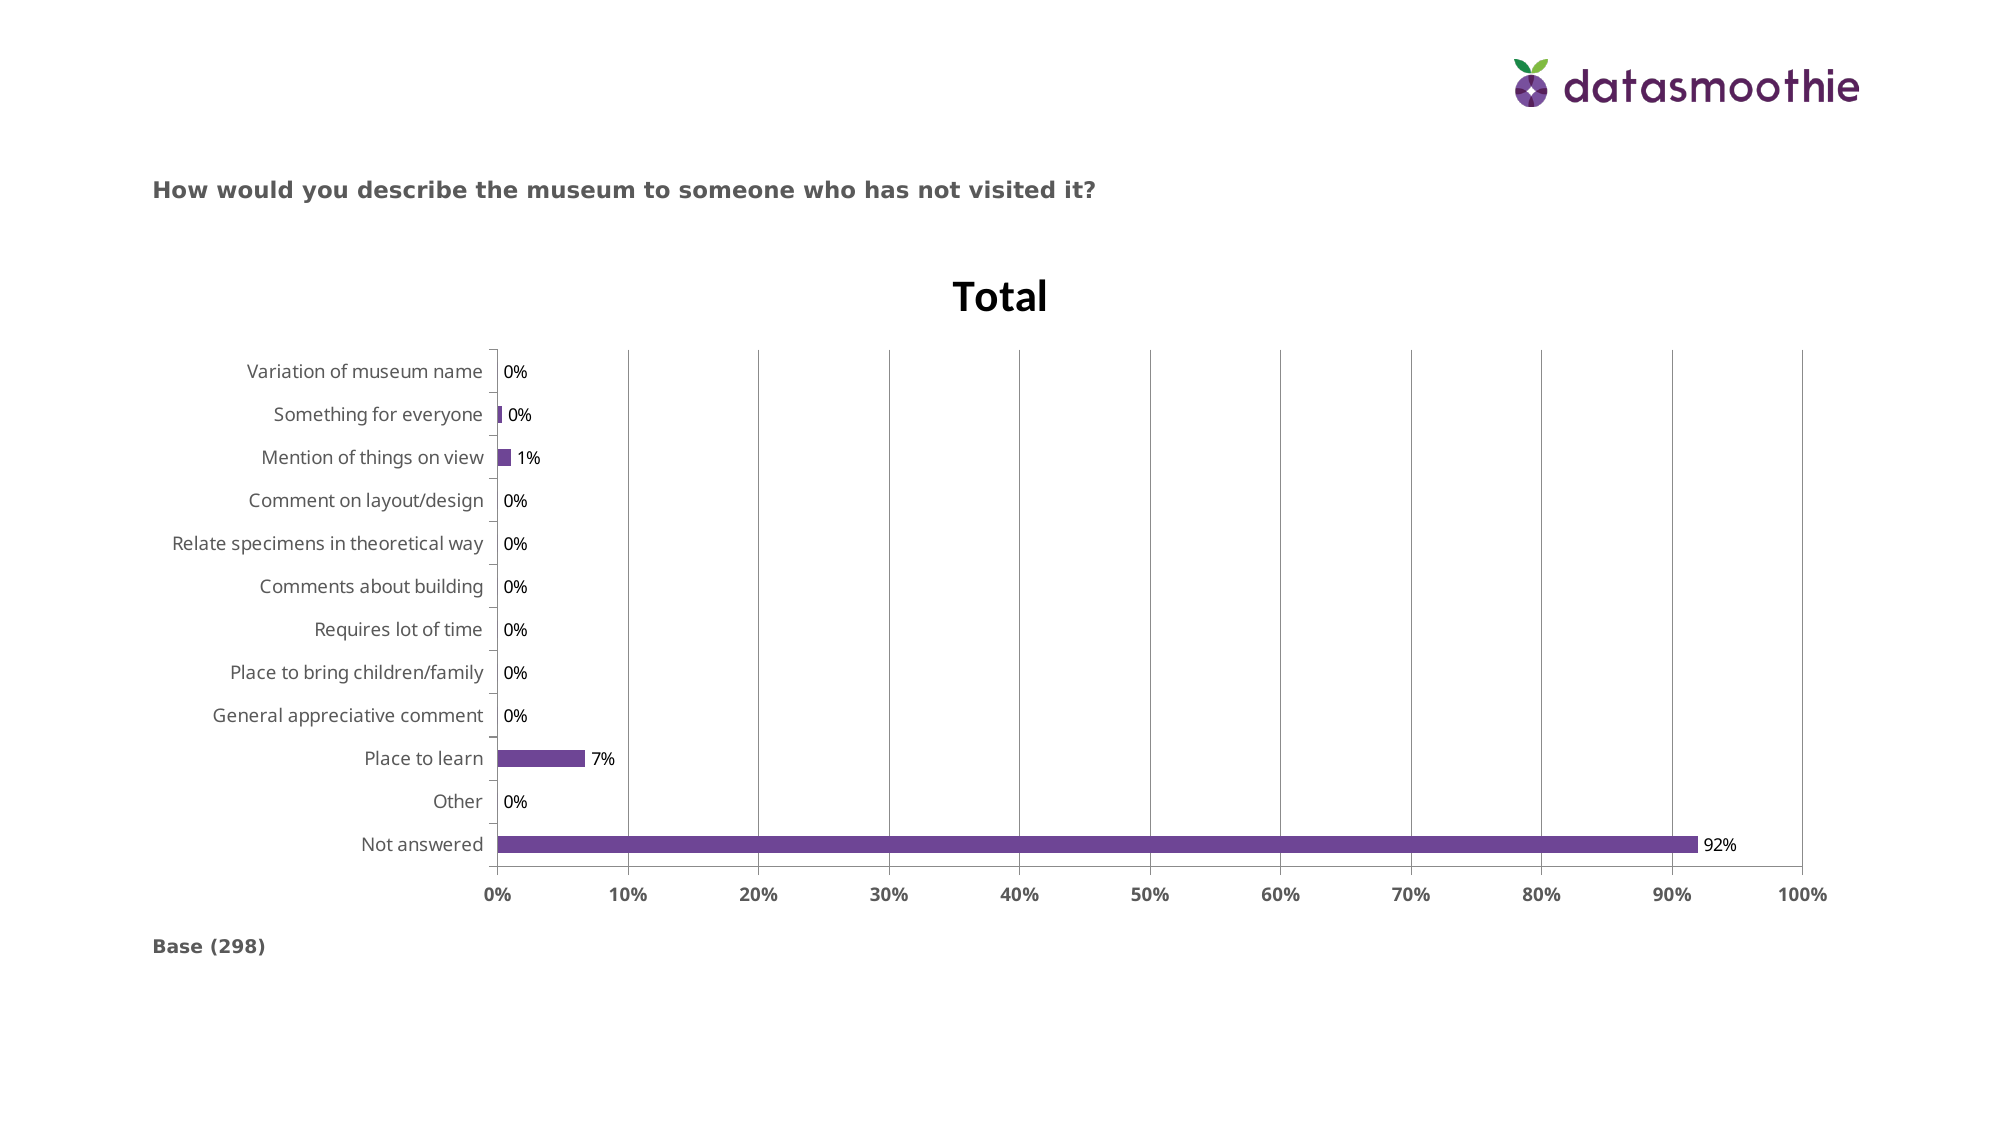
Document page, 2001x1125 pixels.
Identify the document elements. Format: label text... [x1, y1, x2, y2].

chart [137, 242, 1863, 922]
picture [1514, 59, 1863, 107]
text_box How would you describe the museum to someone who has not visited it? [137, 168, 1863, 242]
text_box Base (298) [137, 927, 1863, 993]
